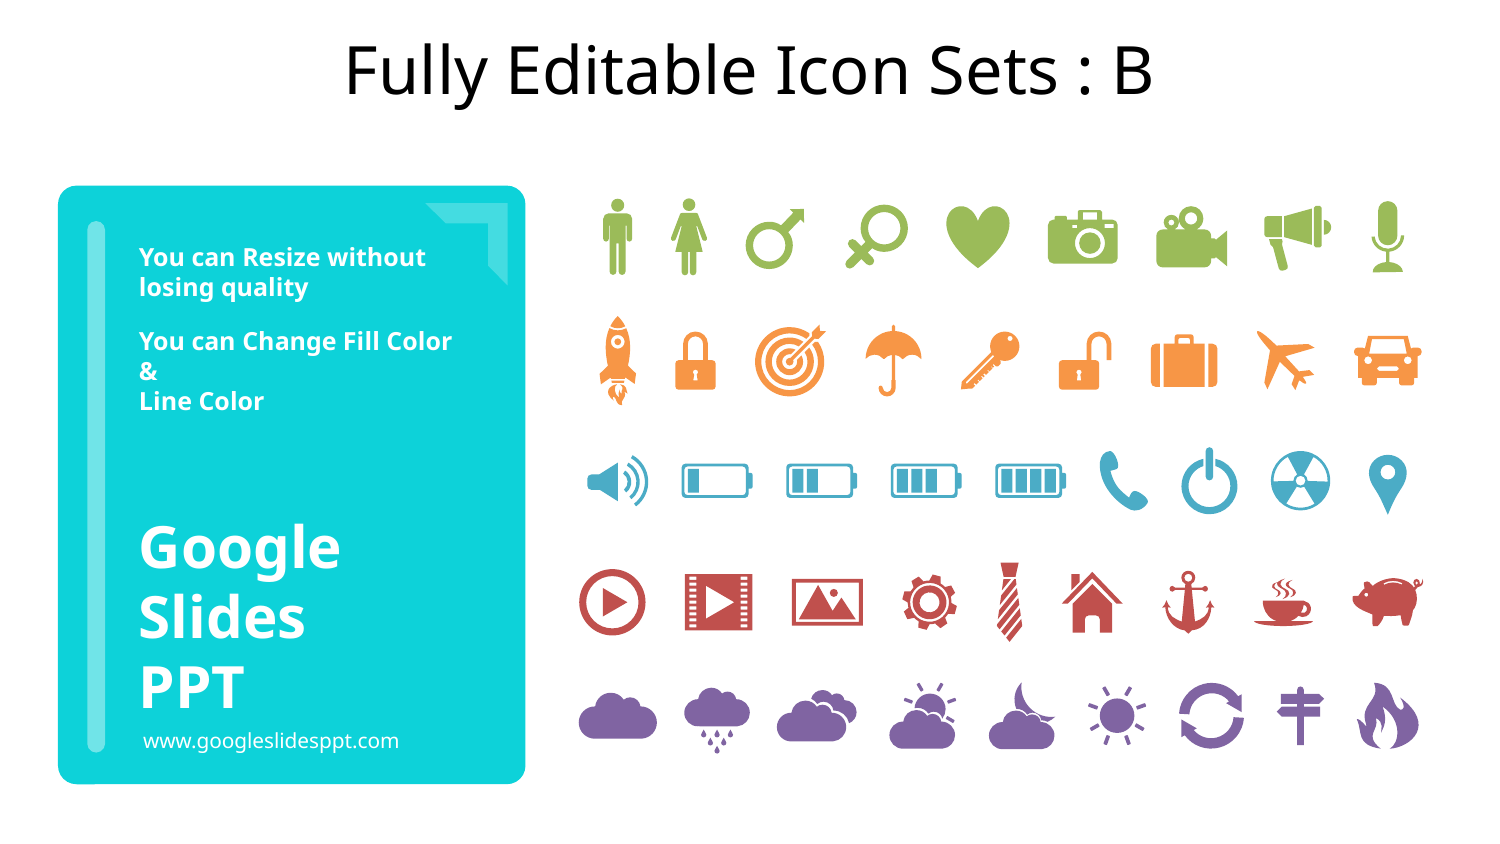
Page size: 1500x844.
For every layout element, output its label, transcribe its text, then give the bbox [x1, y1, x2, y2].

text_box [1156, 206, 1228, 268]
text_box [786, 463, 858, 498]
text_box [626, 462, 640, 500]
text_box [579, 569, 646, 636]
text_box [995, 463, 1067, 498]
text_box [946, 206, 1010, 269]
text_box [890, 463, 962, 498]
text_box [611, 198, 625, 212]
text_box [608, 384, 628, 406]
text_box [721, 737, 727, 746]
text_box [1371, 235, 1405, 273]
text_box [936, 682, 944, 692]
text_box [1356, 682, 1419, 749]
text_box [1368, 454, 1407, 515]
text_box [578, 692, 657, 739]
list Fully Editable Icon Sets : B [0, 20, 1500, 115]
text_box [701, 729, 707, 738]
text_box [684, 574, 753, 631]
text_box [1181, 717, 1244, 749]
text_box [671, 198, 707, 276]
text_box [623, 470, 632, 493]
text_box [1072, 583, 1113, 633]
text_box [1269, 239, 1288, 271]
text_box [599, 316, 637, 385]
text_box [1264, 216, 1282, 238]
text_box [1150, 343, 1160, 387]
text_box [1313, 205, 1322, 248]
text_box [1102, 686, 1110, 697]
text_box [1058, 331, 1112, 390]
text_box [714, 745, 720, 754]
text_box [791, 578, 863, 626]
text_box [1208, 343, 1218, 387]
text_box [1124, 686, 1132, 697]
text_box [1181, 458, 1238, 515]
text_box [1061, 571, 1123, 604]
text_box [1270, 451, 1331, 511]
text_box [1134, 723, 1145, 731]
text_box [1323, 219, 1332, 235]
text_box [1124, 735, 1131, 746]
text_box [707, 737, 714, 746]
text_box [1352, 578, 1424, 627]
text_box [947, 697, 957, 704]
text_box [1162, 570, 1215, 634]
text_box [1205, 447, 1214, 481]
text_box [745, 208, 805, 270]
text_box [1089, 723, 1100, 731]
text_box [996, 579, 1023, 642]
text_box [1000, 562, 1019, 577]
text_box [960, 331, 1020, 390]
text_box [1047, 210, 1118, 264]
text_box [1088, 703, 1099, 710]
text_box [1163, 334, 1205, 387]
text_box [755, 324, 827, 397]
text_box [630, 455, 649, 507]
text_box [587, 462, 618, 502]
text_box [714, 729, 720, 738]
text_box [1257, 331, 1315, 391]
text_box [1254, 578, 1313, 627]
text_box [776, 690, 857, 742]
text_box [1136, 703, 1147, 710]
text_box [681, 463, 753, 498]
text_box [845, 204, 908, 269]
text_box [916, 682, 924, 692]
text_box [727, 729, 734, 738]
text_box [1099, 451, 1148, 511]
text_box [1179, 682, 1242, 715]
text_box [889, 693, 956, 749]
text_box [865, 324, 922, 397]
text_box [684, 687, 750, 727]
text_box [1378, 201, 1398, 246]
text_box [603, 213, 633, 275]
text_box [675, 331, 716, 390]
text_box [1354, 335, 1422, 386]
text_box [988, 682, 1056, 750]
text_box [1284, 208, 1312, 245]
text_box [1099, 698, 1135, 733]
text_box [1103, 735, 1110, 746]
text_box [902, 574, 957, 630]
text_box [1276, 686, 1325, 746]
